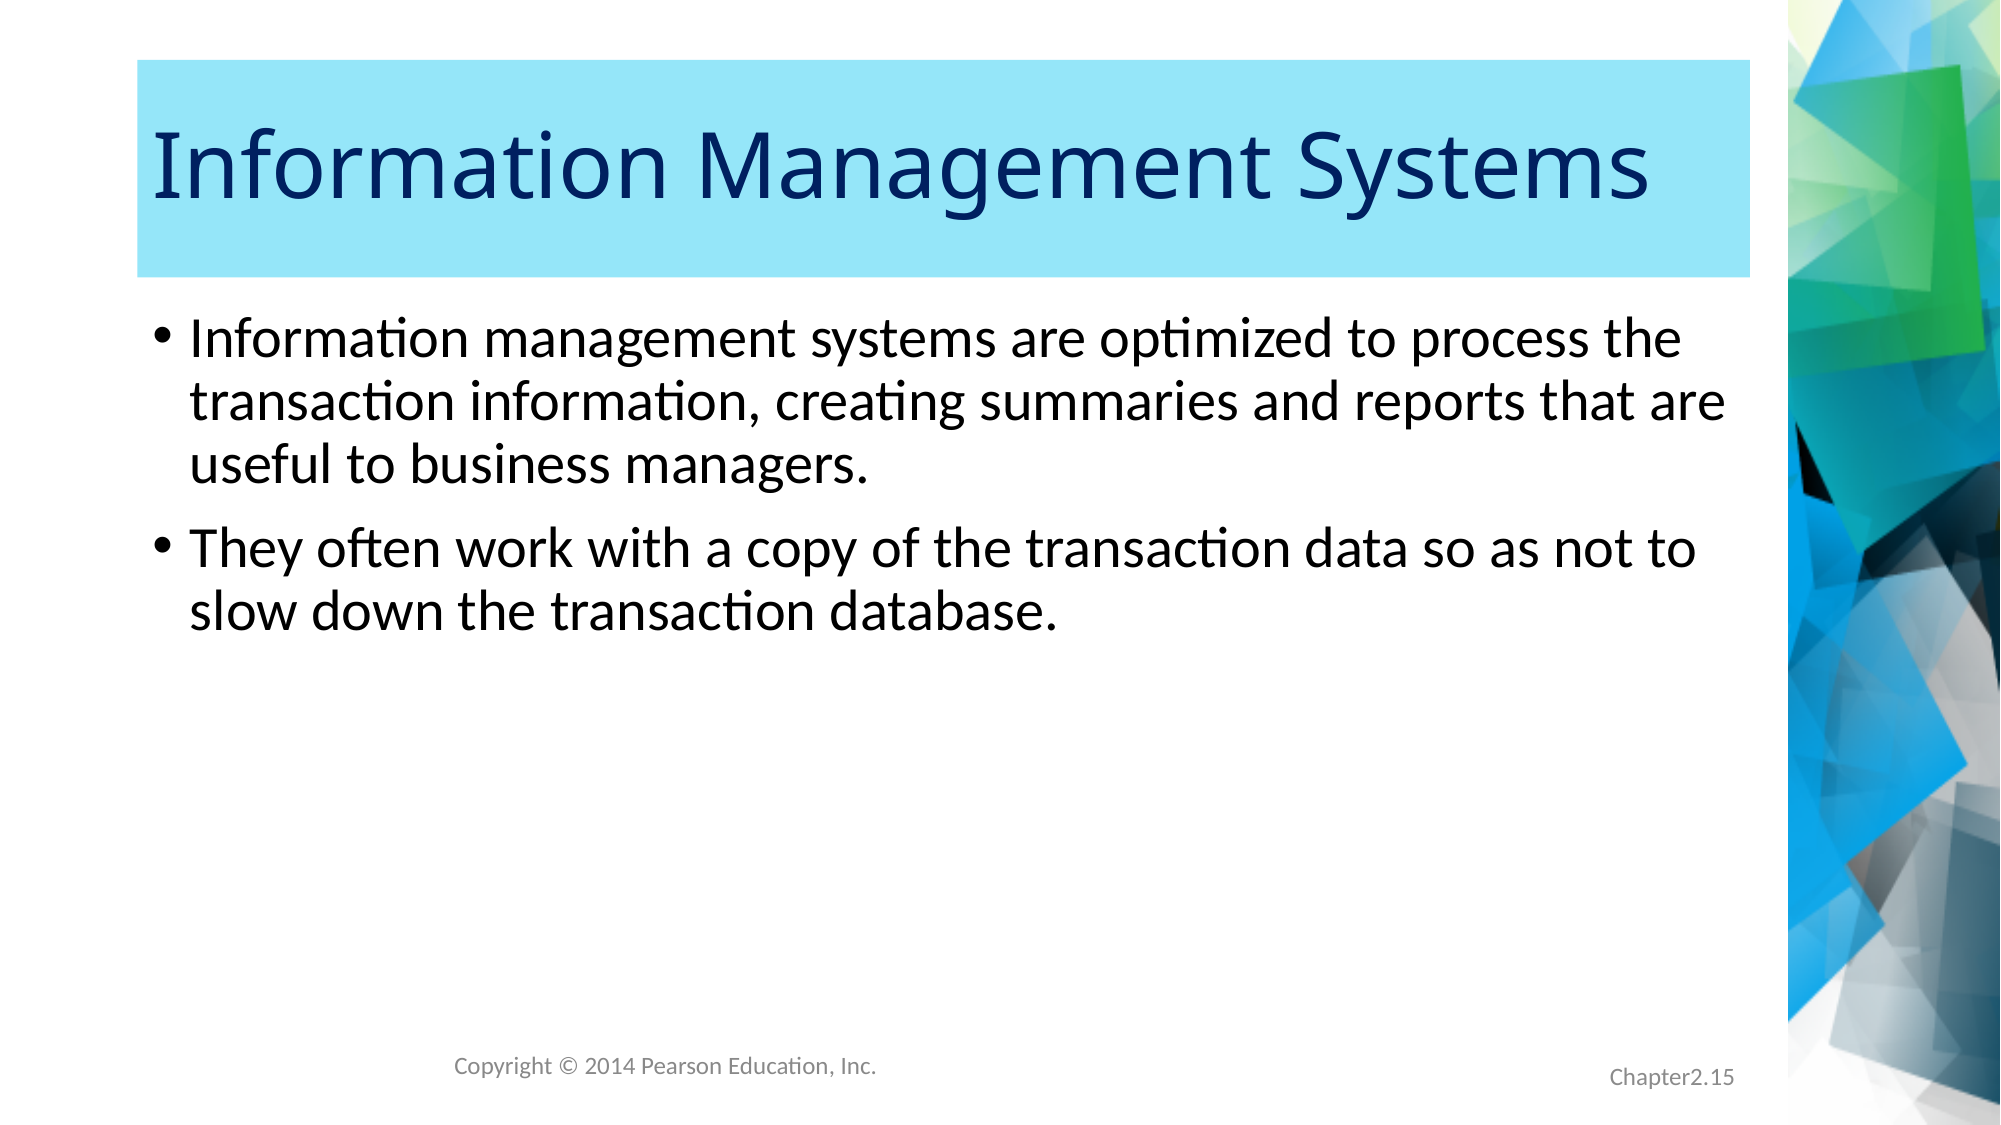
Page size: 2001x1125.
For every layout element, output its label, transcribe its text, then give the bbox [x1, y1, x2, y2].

footer Copyright © 2014 Pearson Education, Inc. [439, 1042, 1338, 1103]
picture [1788, 0, 2000, 552]
list Information management systems are optimized to process the transaction information, creating summaries and reports that are useful to business managers. They often work with a copy of the transaction data so as not to slow down the transaction database. [137, 299, 1750, 1014]
title Information Management Systems [137, 59, 1750, 278]
slide_number Chapter2.15 [1373, 1045, 1750, 1106]
picture [1788, 462, 2000, 1125]
